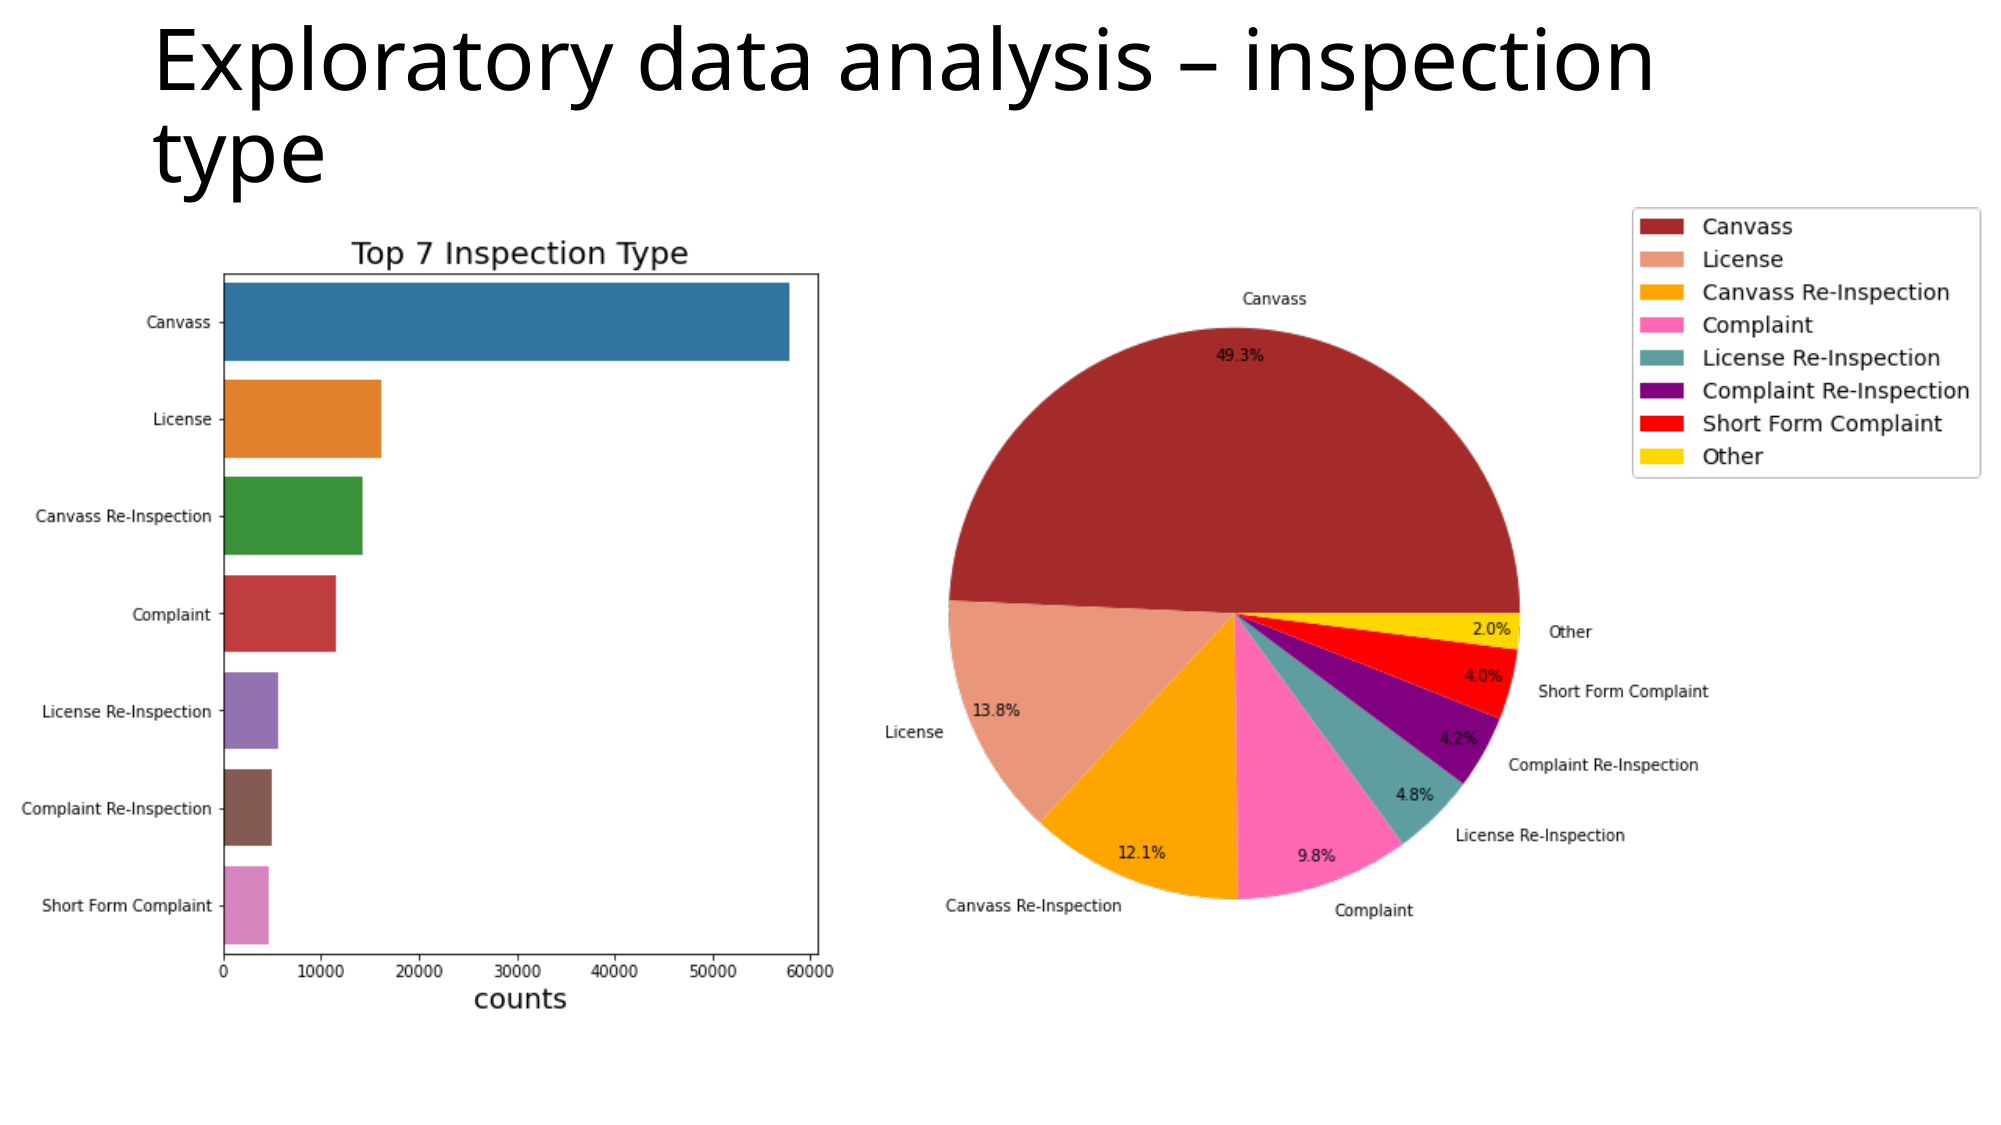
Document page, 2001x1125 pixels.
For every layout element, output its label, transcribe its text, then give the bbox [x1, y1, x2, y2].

title Exploratory data analysis – inspection type [137, 0, 1863, 197]
picture [11, 197, 1989, 1026]
